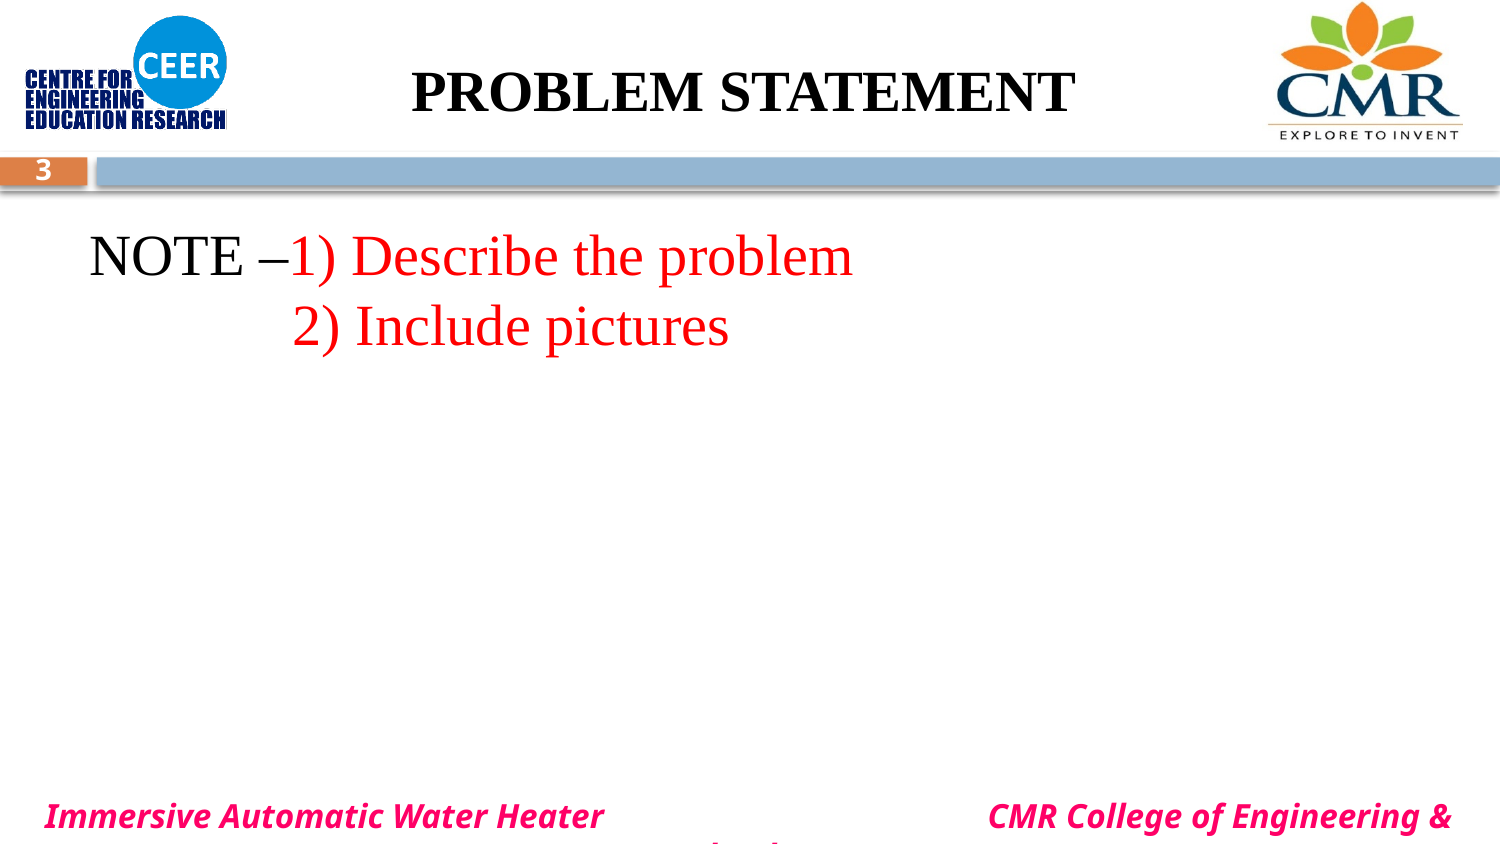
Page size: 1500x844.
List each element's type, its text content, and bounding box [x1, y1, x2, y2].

picture [1262, 0, 1463, 151]
slide_number 3 [0, 158, 88, 187]
text_box NOTE –1) Describe the problem 2) Include pictures [75, 209, 1388, 434]
text_box PROBLEM STATEMENT [350, 45, 1138, 131]
text_box Immersive Automatic Water Heater CMR College of Engineering & Technology [0, 787, 1500, 844]
picture [0, 0, 251, 151]
